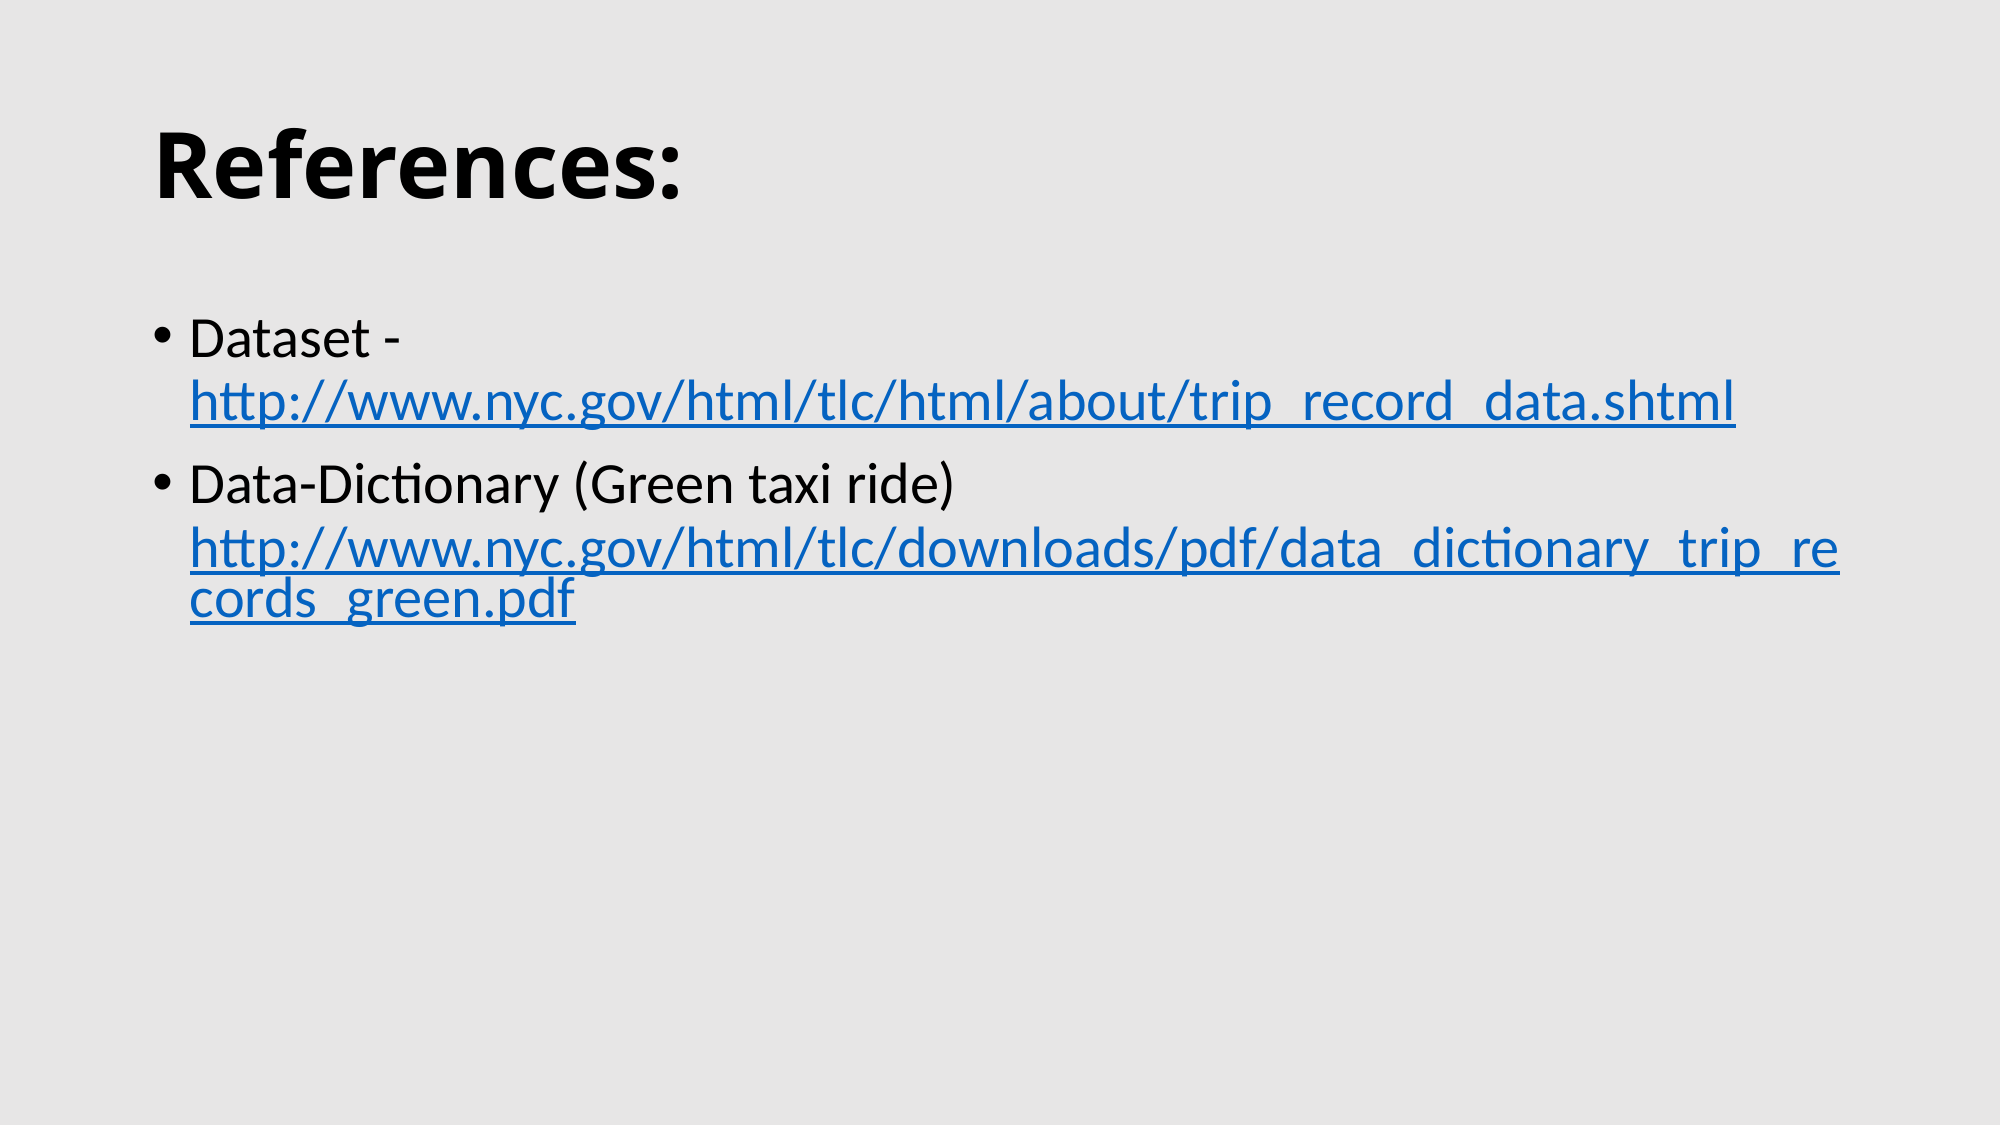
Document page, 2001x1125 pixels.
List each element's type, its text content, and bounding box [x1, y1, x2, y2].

list Dataset - http://www.nyc.gov/html/tlc/html/about/trip_record_data.shtml Data-Dictionary (Green taxi ride) http://www.nyc.gov/html/tlc/downloads/pdf/data_dictionary_trip_records_green.pdf [137, 299, 1863, 1014]
title References: [137, 59, 1863, 278]
